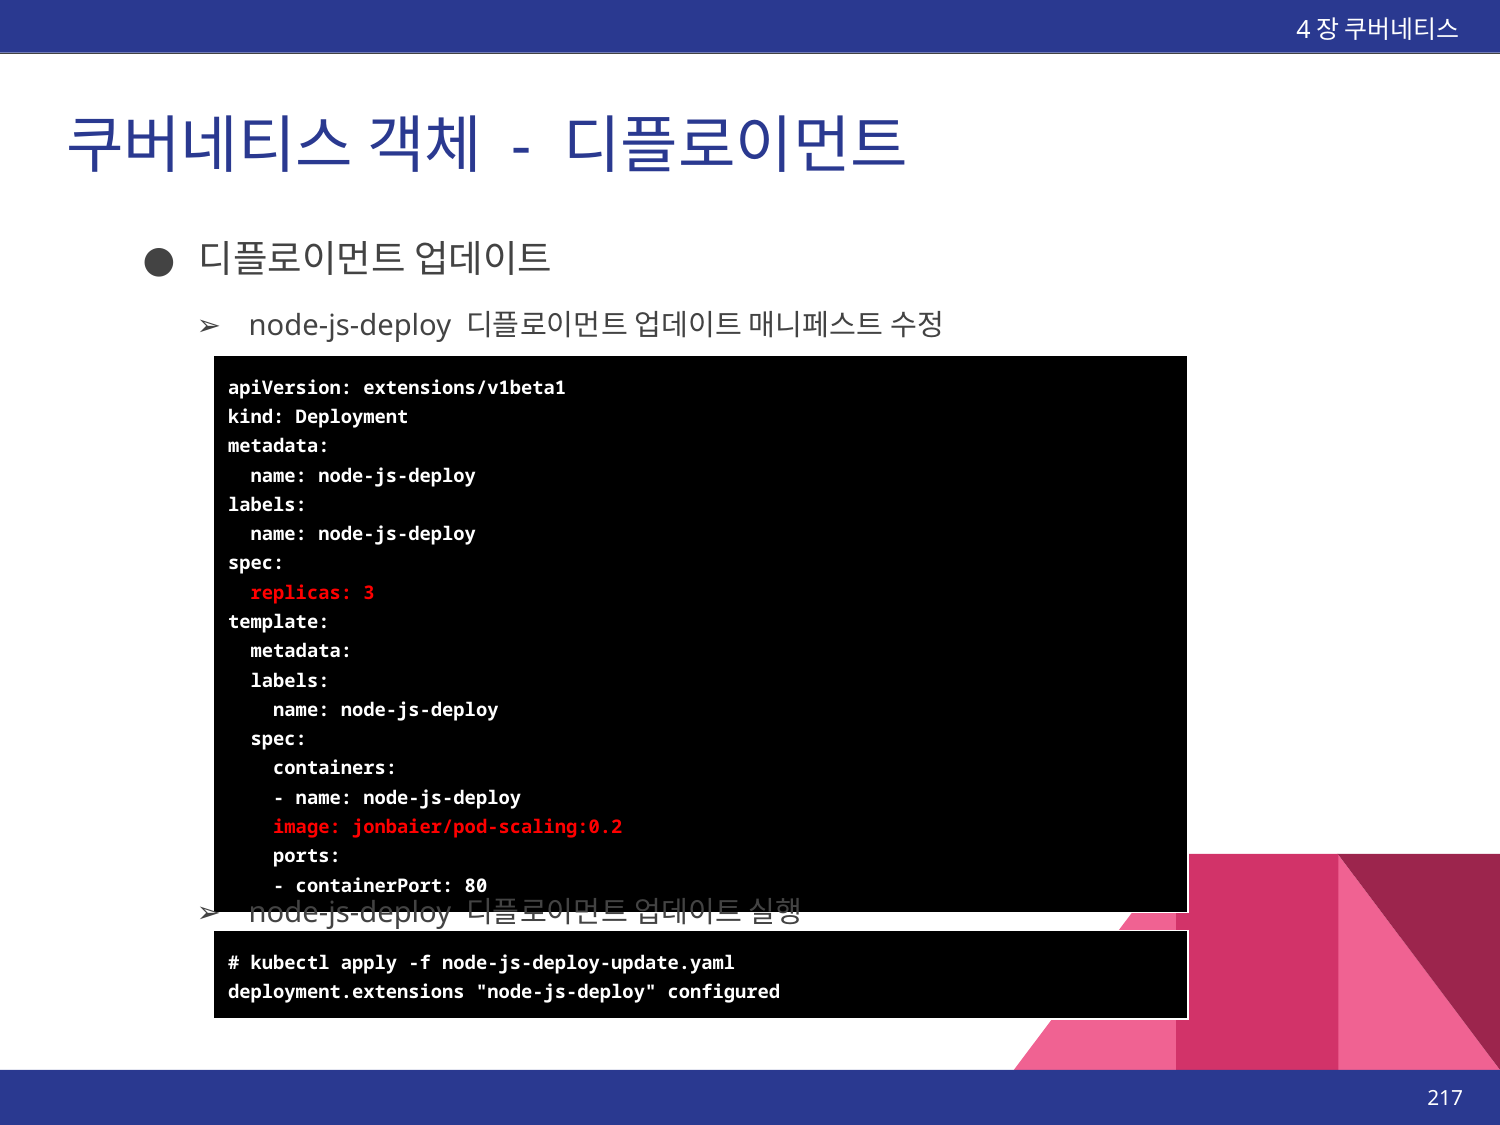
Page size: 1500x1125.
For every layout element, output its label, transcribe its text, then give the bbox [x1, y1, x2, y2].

list node-js-deploy 디플로이먼트 업데이트 매니페스트 수정 [83, 285, 1392, 354]
list 디플로이먼트 업데이트 [108, 213, 1417, 281]
title 4장 쿠버네티스 [911, 0, 1475, 53]
table_header apiVersion: extensions/v1beta1 kind: Deployment metadata: name: node-js-deploy labels: name: node-js-deploy spec: replicas: 3 template: metadata: labels: name: node-js-deploy spec: containers: - name: node-js-deploy image: jonbaier/pod-scaling:0.2 ports: - containerPort: 80 [214, 356, 1187, 873]
title 쿠버네티스 객체 - 디플로이먼트 [51, 89, 1449, 189]
slide_number ‹#› [1387, 1071, 1478, 1125]
table_header # kubectl apply -f node-js-deploy-update.yaml deployment.extensions "node-js-deploy" configured [214, 931, 1187, 1018]
list node-js-deploy 디플로이먼트 업데이트 실행 [83, 873, 1392, 941]
